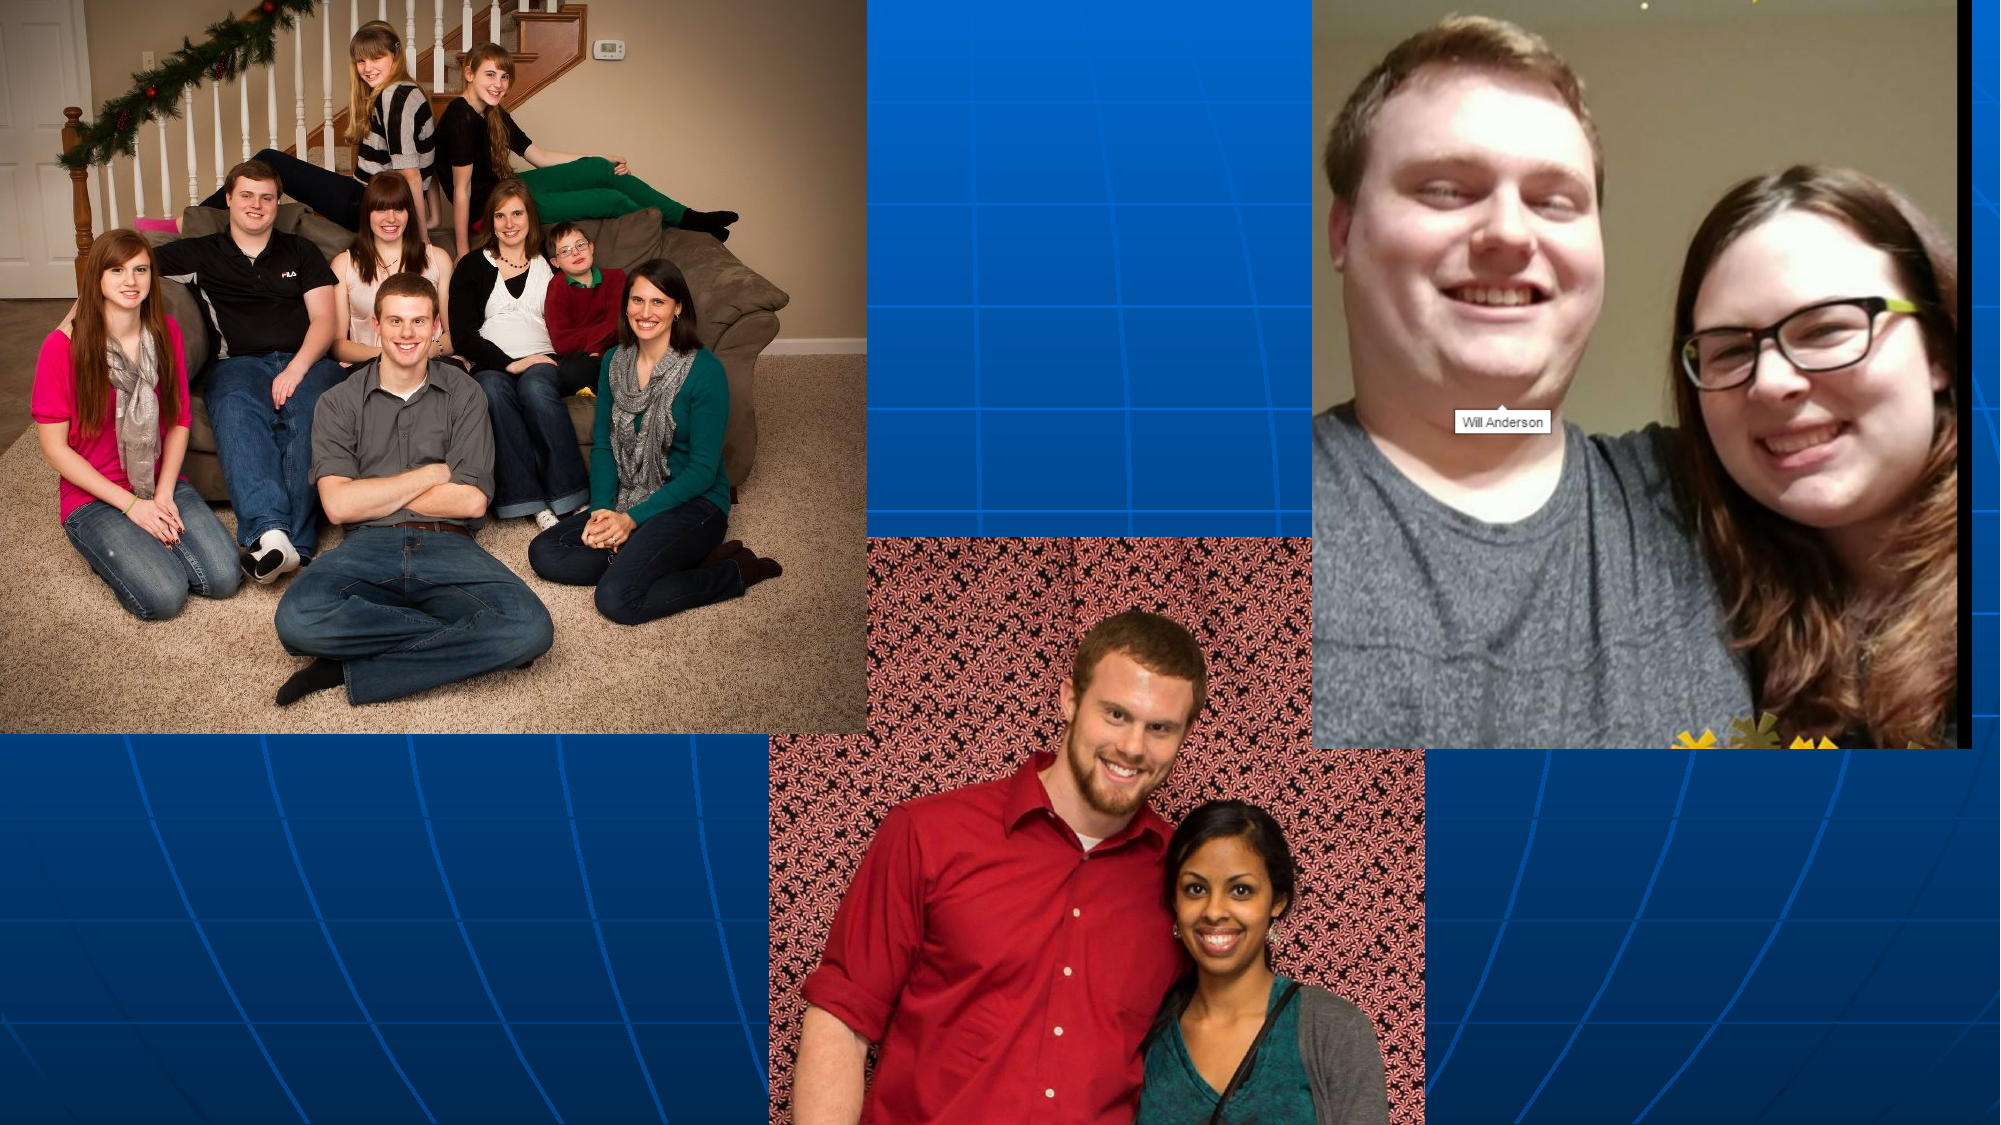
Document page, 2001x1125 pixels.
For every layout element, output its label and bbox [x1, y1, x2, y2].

list [0, 0, 867, 735]
picture [768, 0, 1972, 1125]
